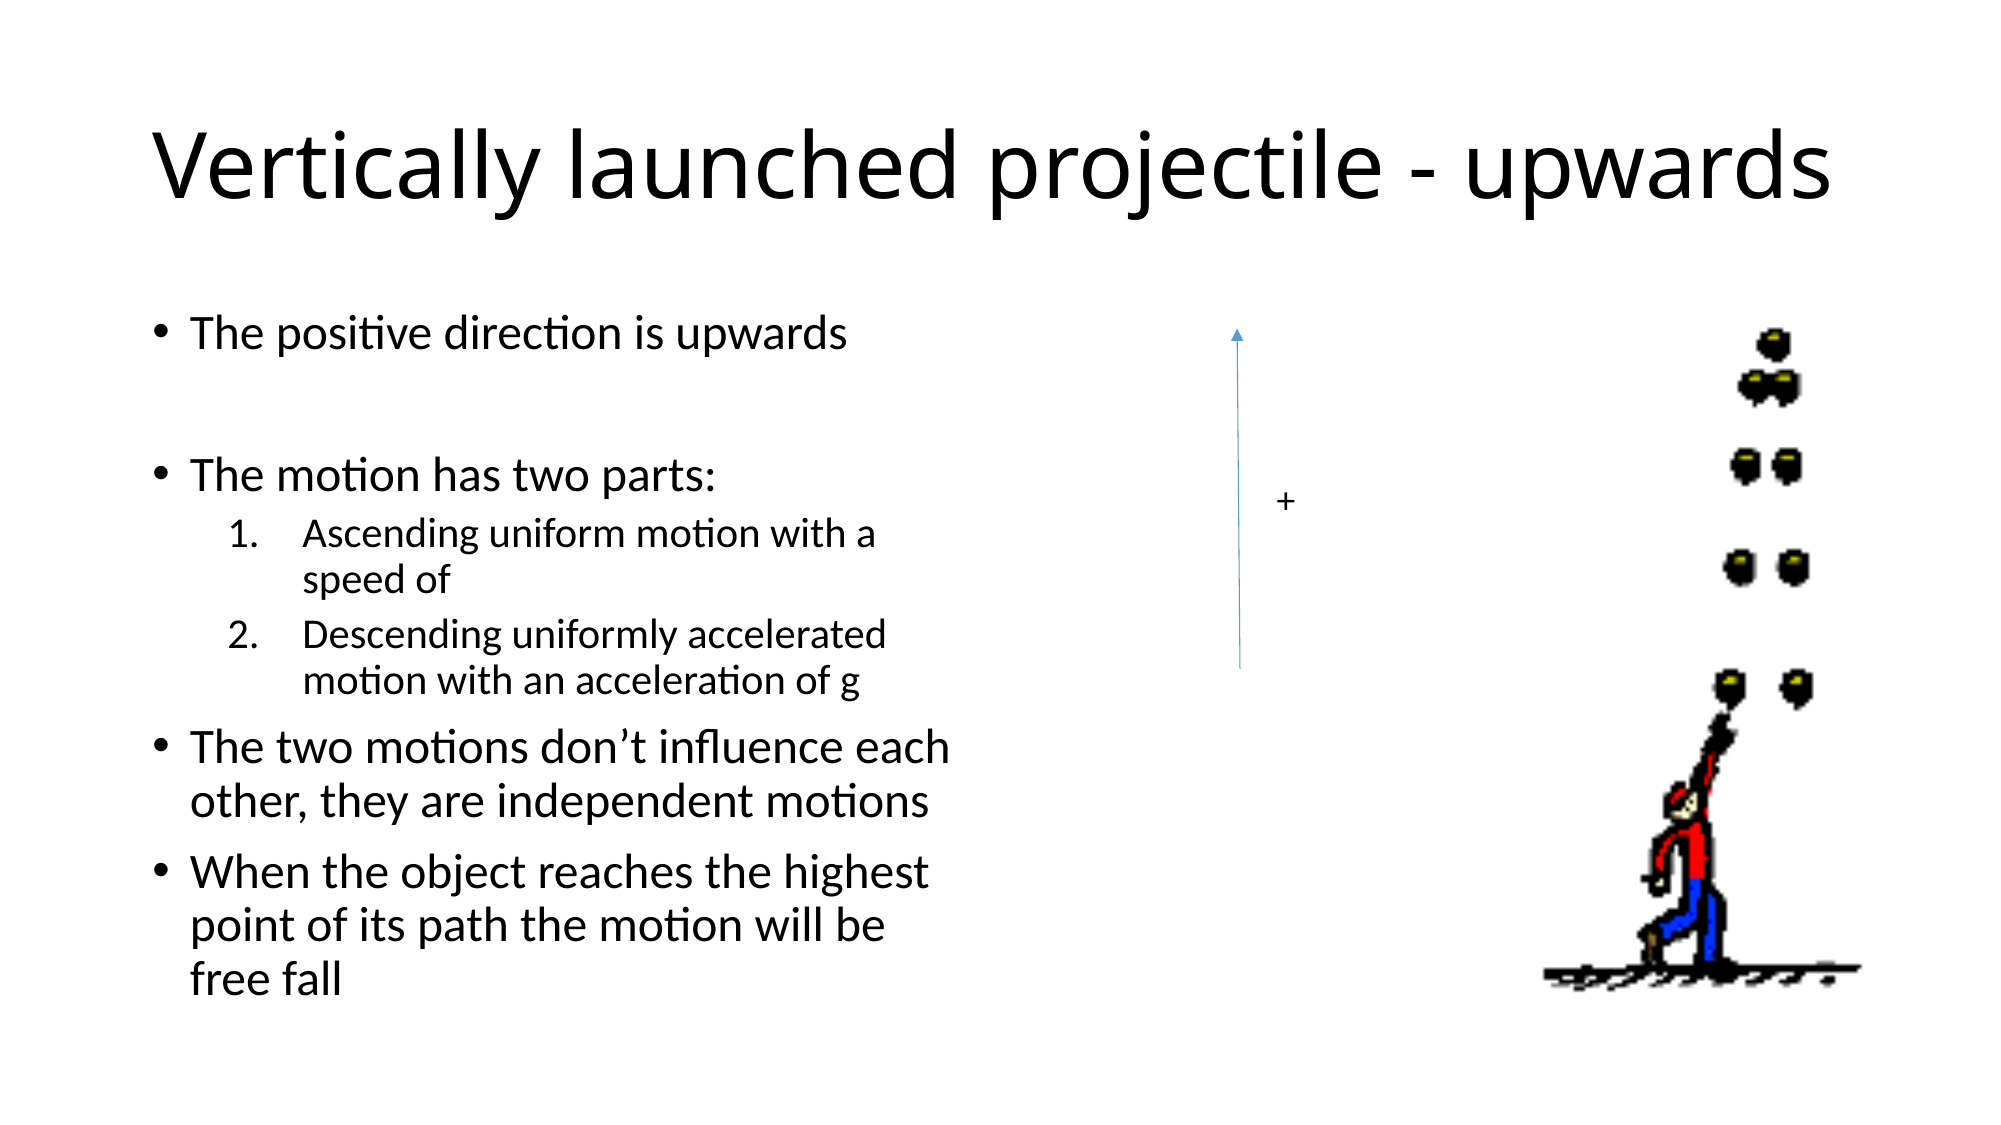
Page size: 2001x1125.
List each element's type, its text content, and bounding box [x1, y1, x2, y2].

title Vertically launched projectile - upwards [137, 59, 1863, 278]
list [1513, 277, 1948, 996]
text_box + [1261, 468, 1311, 528]
